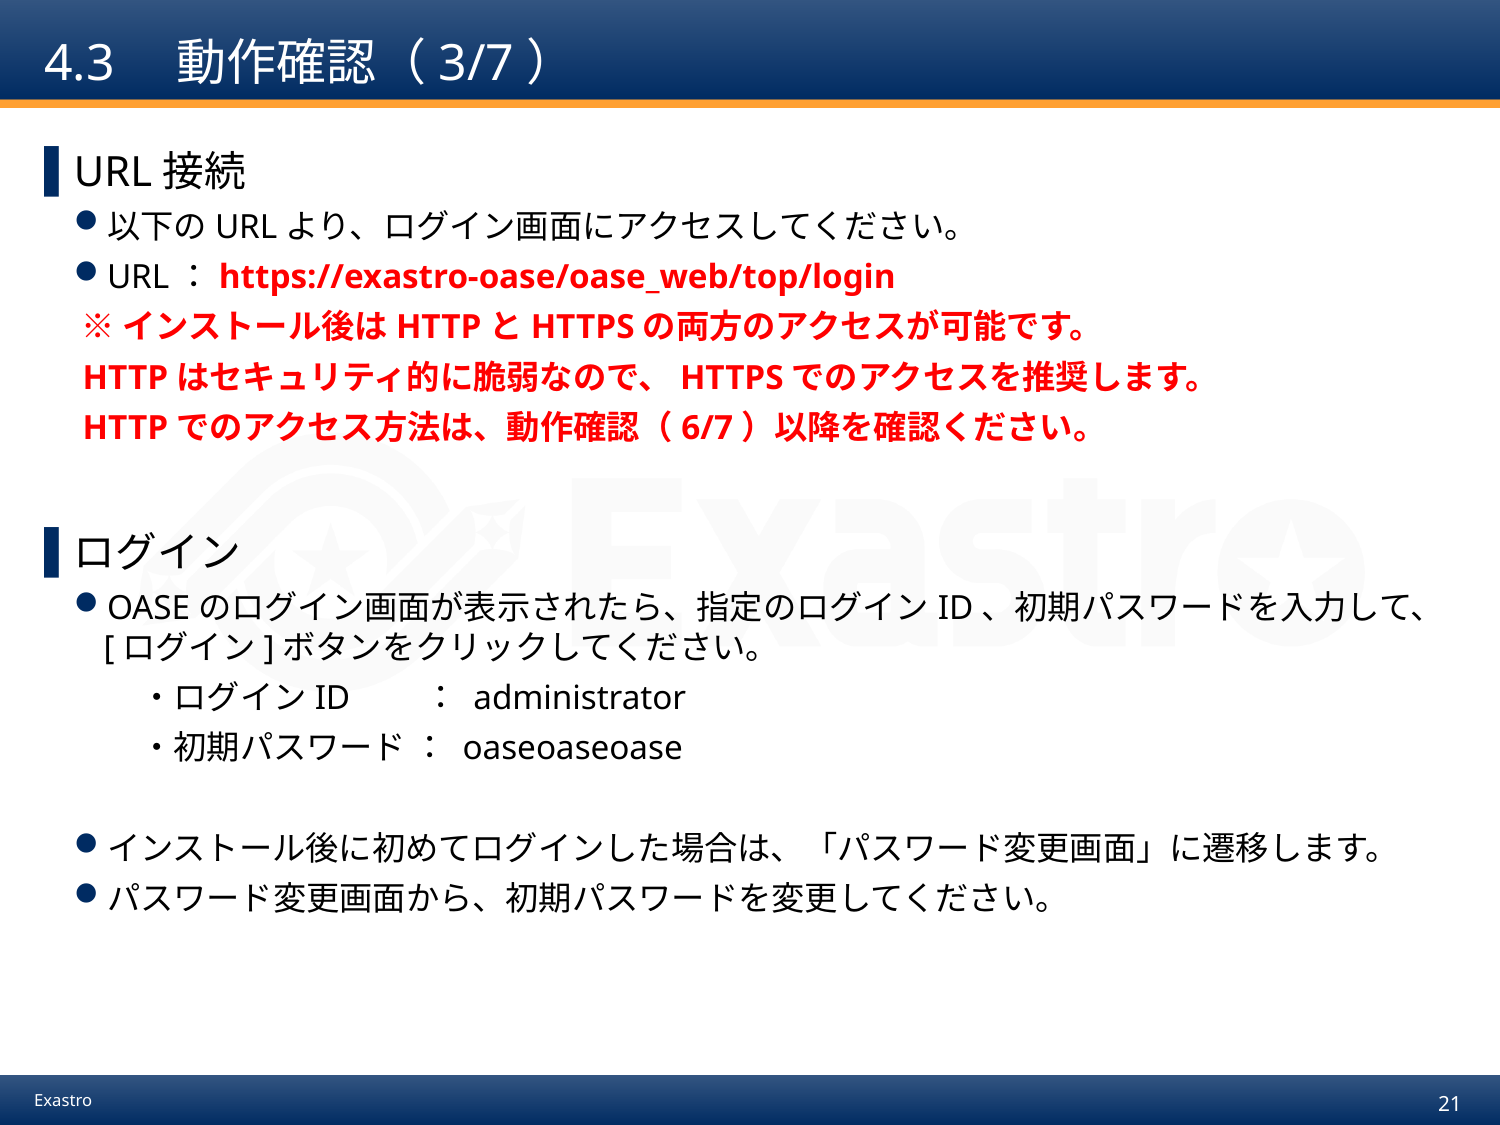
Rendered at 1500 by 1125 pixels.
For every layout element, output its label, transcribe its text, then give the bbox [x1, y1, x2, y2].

list URL接続 以下のURLより、ログイン画面にアクセスしてください。 URL：https://exastro-oase/oase_web/top/login ※インストール後はHTTPとHTTPSの両方のアクセスが可能です。 HTTPはセキュリティ的に脆弱なので、HTTPSでのアクセスを推奨します。 HTTPでのアクセス方法は、動作確認（6/7）以降を確認ください。 ログイン OASEのログイン画面が表示されたら、指定のログインID、初期パスワードを入力して、[ログイン]ボタンをクリックしてください。 ・ログインID ： administrator ・初期パスワード ： oaseoaseoase インストール後に初めてログインした場合は、「パスワード変更画面」に遷移します。 パスワード変更画面から、初期パスワードを変更してください。 [29, 137, 1471, 1059]
title 4.3 動作確認（3/7） [29, 18, 1471, 96]
picture [0, 0, 1500, 1125]
